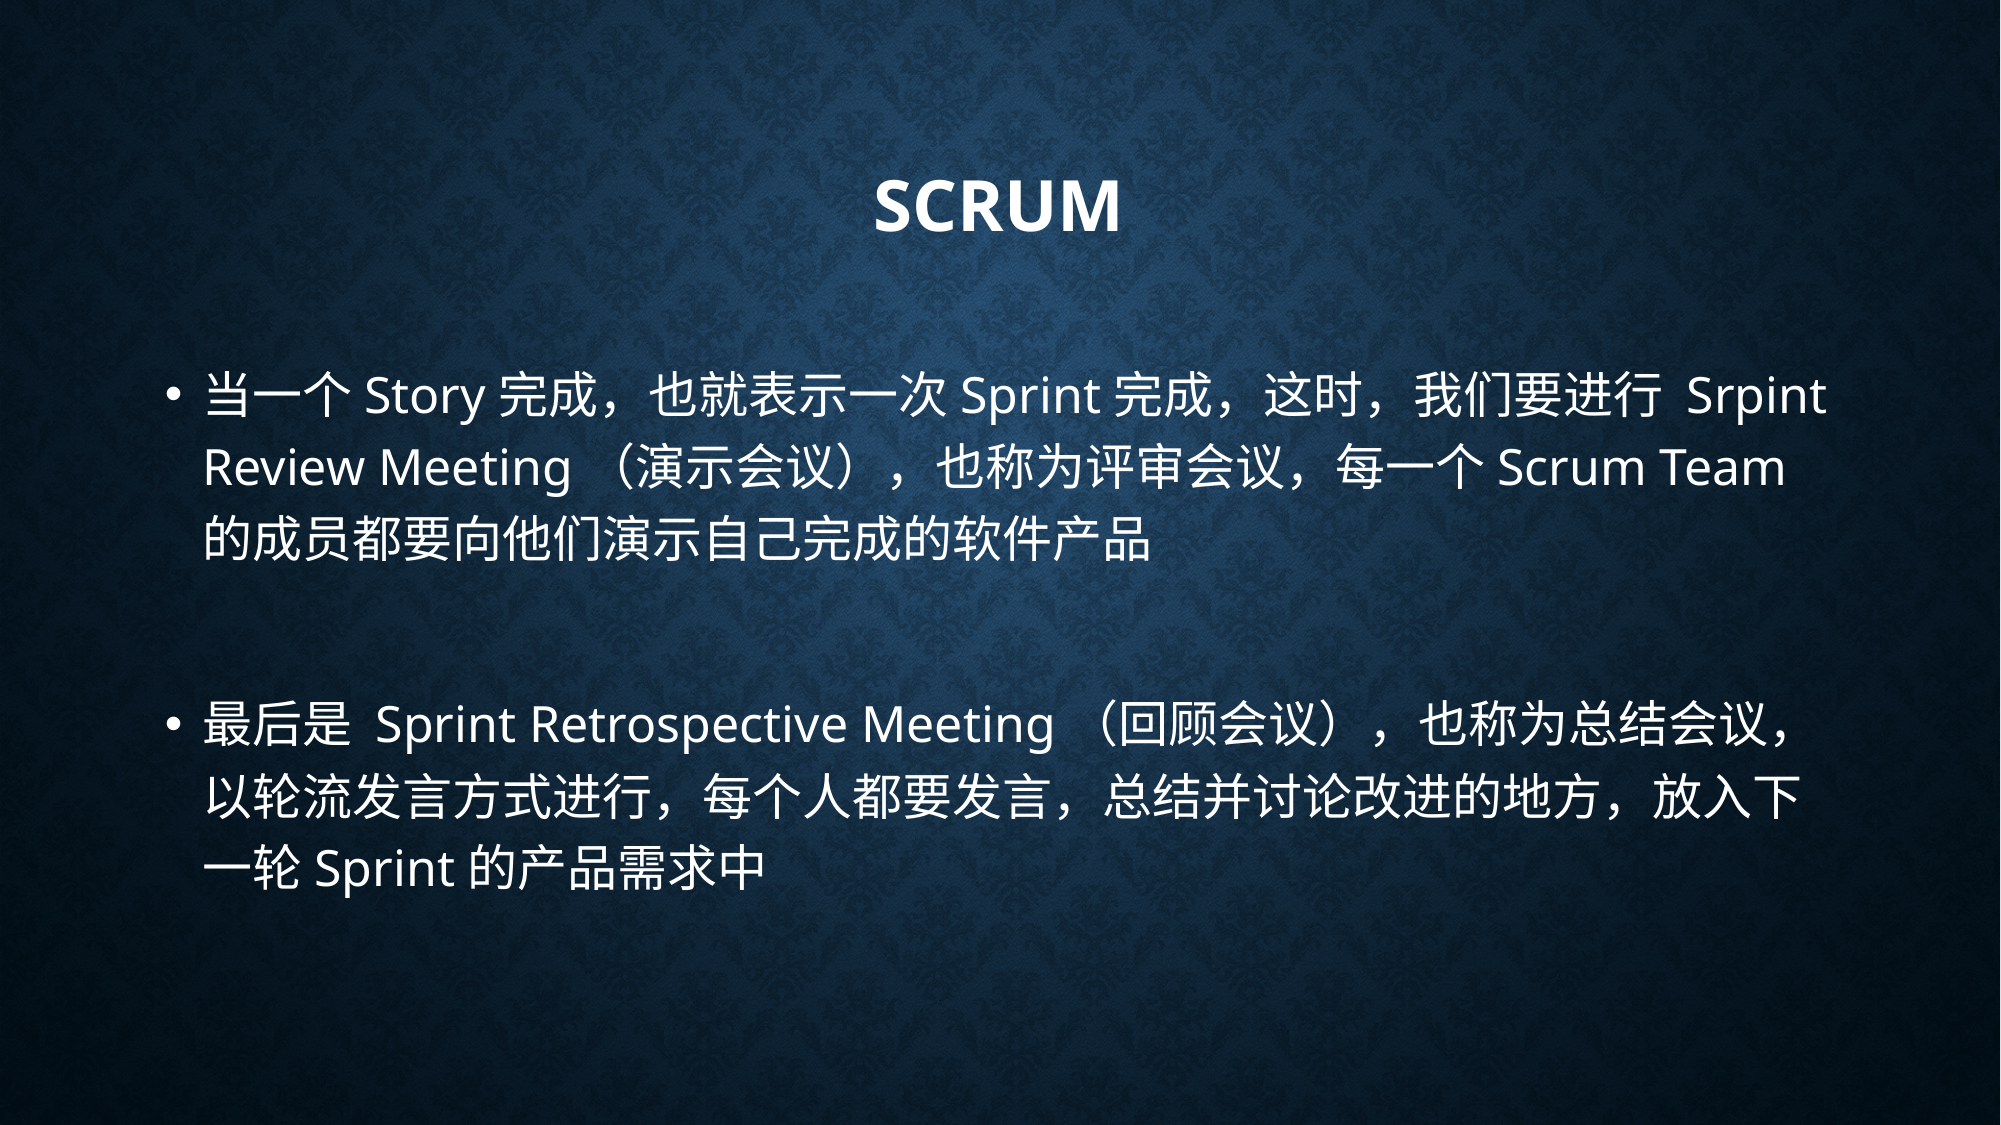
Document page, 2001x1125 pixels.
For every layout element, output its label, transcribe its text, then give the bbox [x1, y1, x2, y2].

list 当一个Story完成，也就表示一次Sprint完成，这时，我们要进行 Srpint Review Meeting（演示会议），也称为评审会议，每一个Scrum Team的成员都要向他们演示自己完成的软件产品 最后是 Sprint Retrospective Meeting（回顾会议），也称为总结会议，以轮流发言方式进行，每个人都要发言，总结并讨论改进的地方，放入下一轮Sprint的产品需求中 [149, 343, 1849, 950]
title Scrum [149, 99, 1849, 318]
